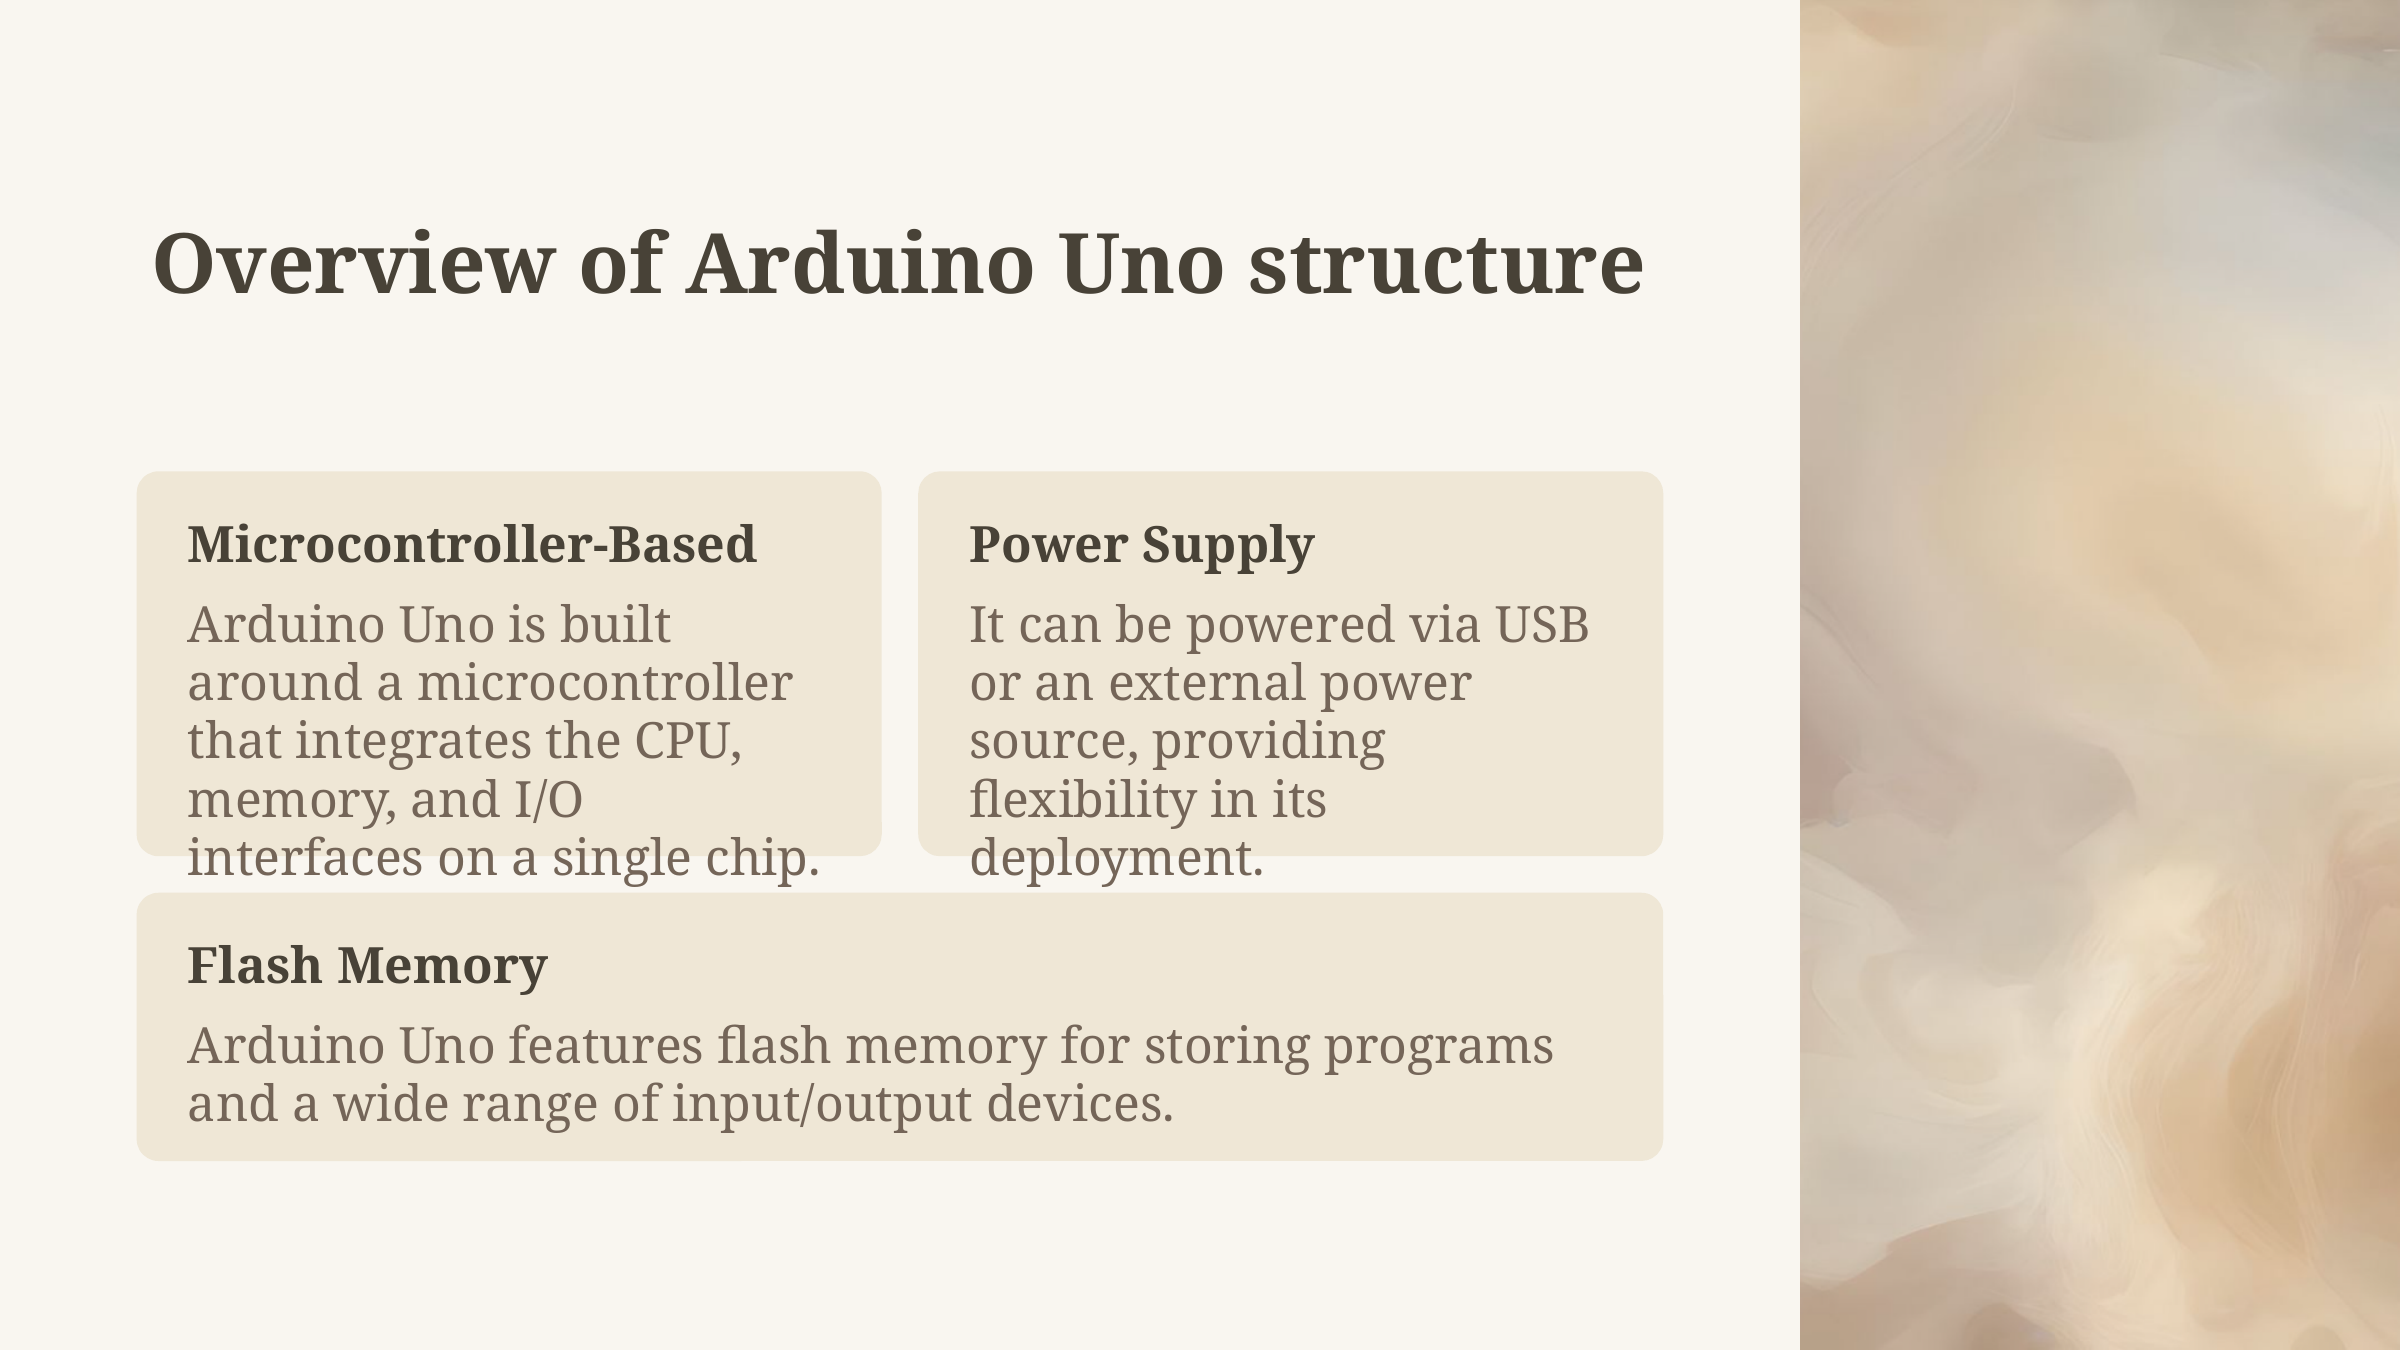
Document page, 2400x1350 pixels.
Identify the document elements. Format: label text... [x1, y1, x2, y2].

text_box [918, 471, 1664, 857]
text_box Overview of Arduino Uno structure [136, 188, 1664, 417]
text_box [136, 892, 1664, 1162]
text_box It can be powered via USB or an external power source, providing flexibility in its deployment. [954, 586, 1627, 762]
picture [1799, 0, 2400, 1350]
text_box Microcontroller-Based [173, 507, 684, 565]
text_box Arduino Uno features flash memory for storing programs and a wide range of input/output devices. [173, 1007, 1627, 1125]
text_box Flash Memory [173, 929, 538, 986]
text_box [136, 471, 882, 857]
text_box Power Supply [954, 507, 1320, 565]
text_box [0, 0, 1799, 1350]
text_box Arduino Uno is built around a microcontroller that integrates the CPU, memory, and I/O interfaces on a single chip. [173, 586, 846, 820]
